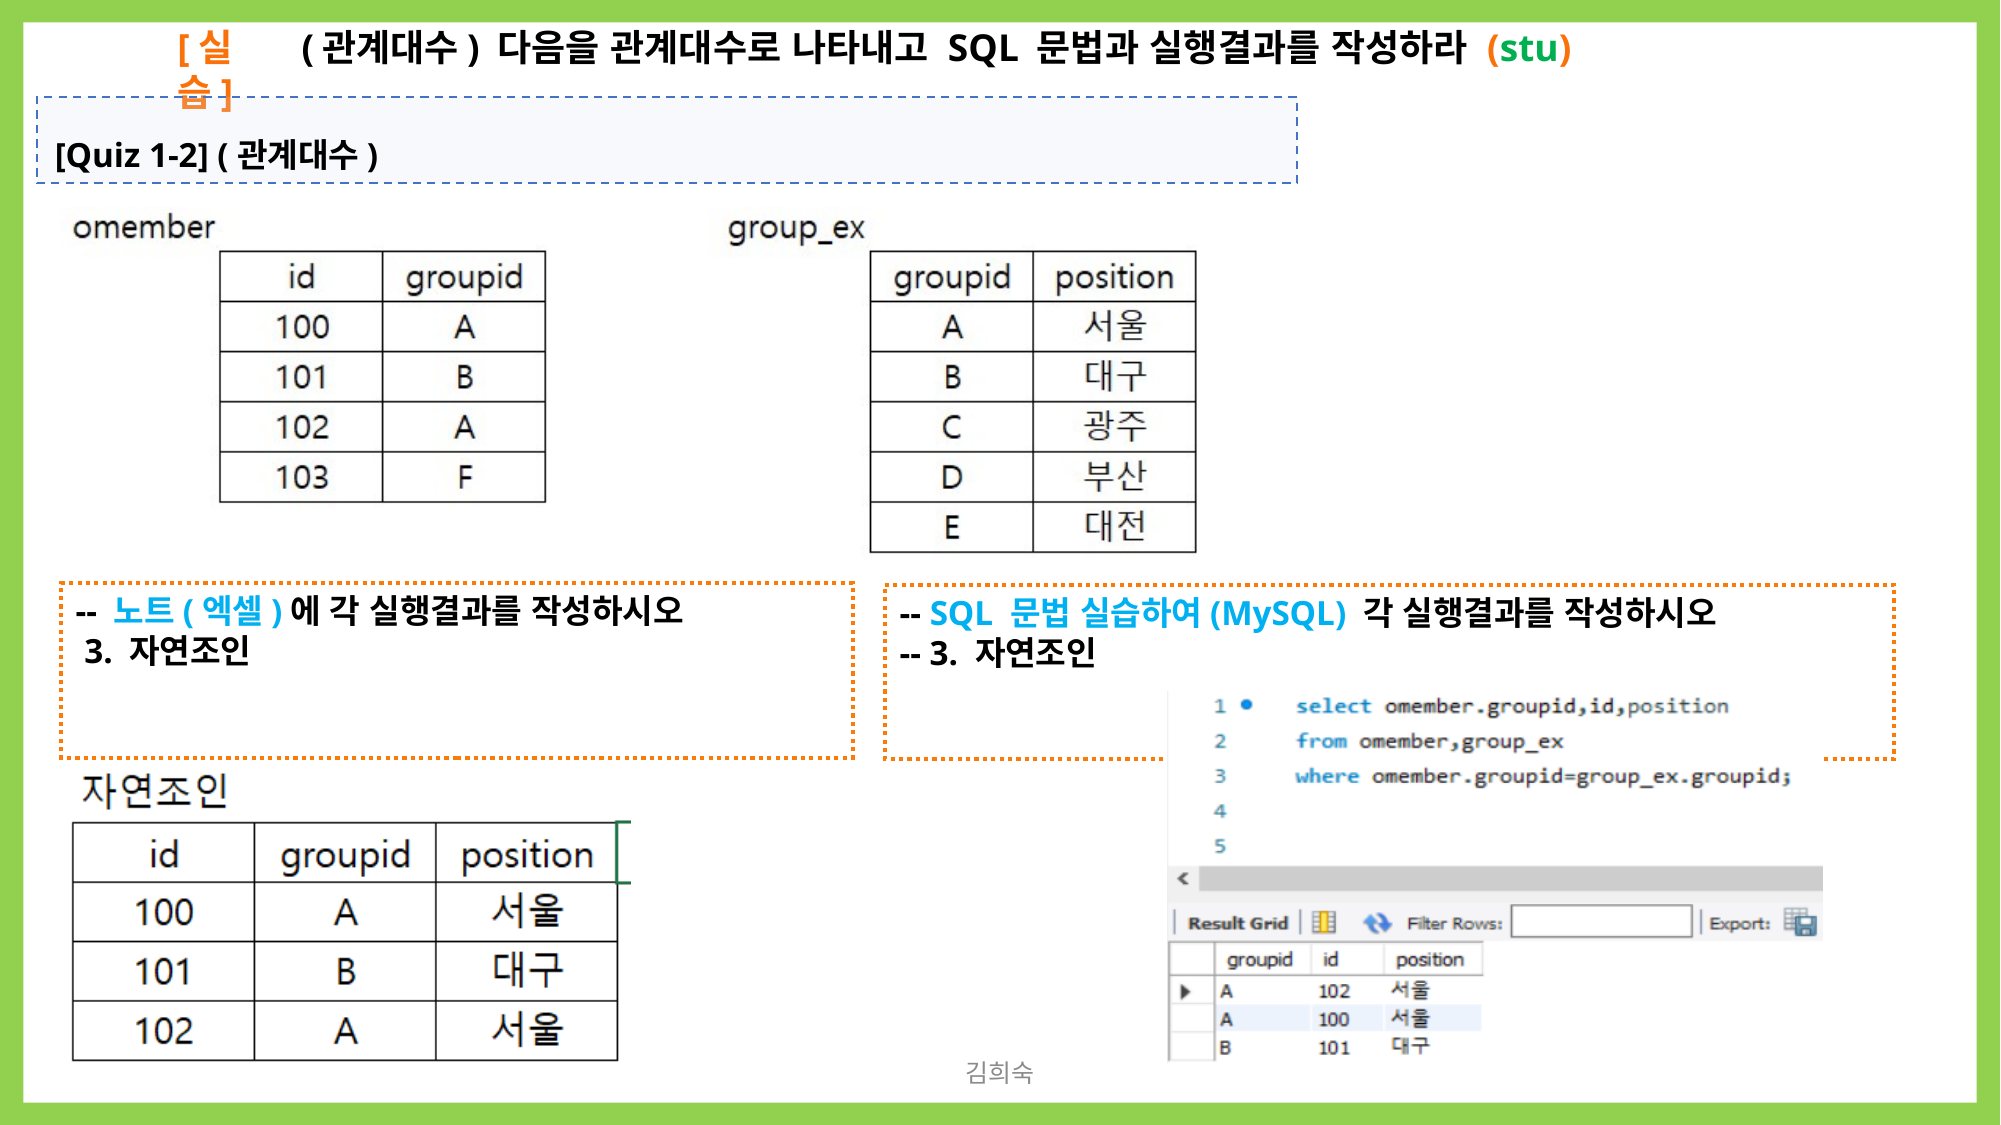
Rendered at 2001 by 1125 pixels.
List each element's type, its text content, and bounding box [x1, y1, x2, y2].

picture [60, 207, 1214, 572]
picture [63, 765, 631, 1077]
text_box -- SQL 문법 실습하여(MySQL) 각 실행결과를 작성하시오 -- 3. 자연조인 [884, 584, 1895, 760]
title (관계대수) 다음을 관계대수로 나타내고 SQL 문법과 실행결과를 작성하라 (stu) [286, 22, 1863, 78]
footer 김희숙 [662, 1042, 1338, 1103]
text_box [Quiz 1-2] (관계대수) [36, 96, 1298, 184]
picture [1166, 691, 1823, 1063]
text_box -- 노트(엑셀)에 각 실행결과를 작성하시오 3. 자연조인 [60, 582, 854, 759]
